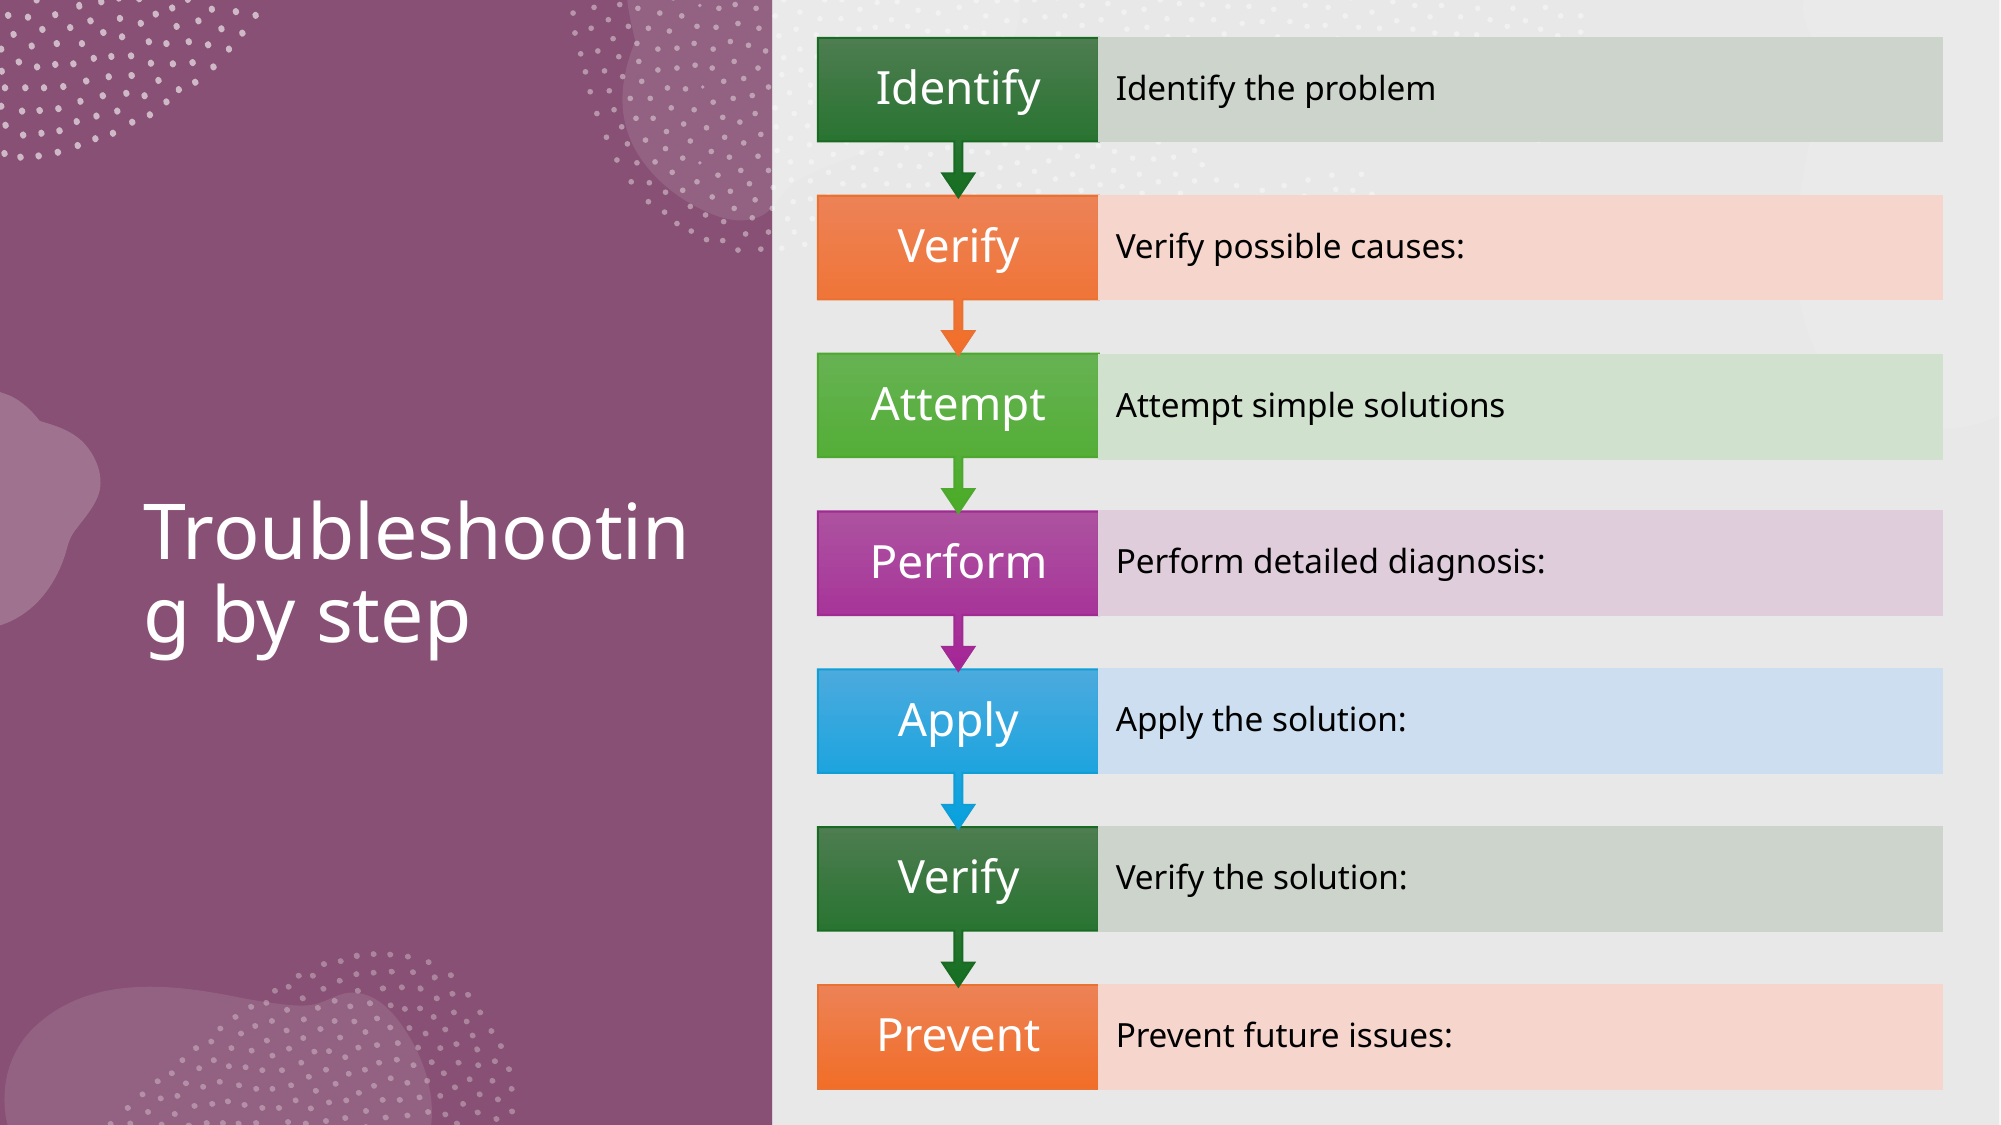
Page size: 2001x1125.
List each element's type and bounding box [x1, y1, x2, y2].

text_box [0, 0, 2000, 1125]
